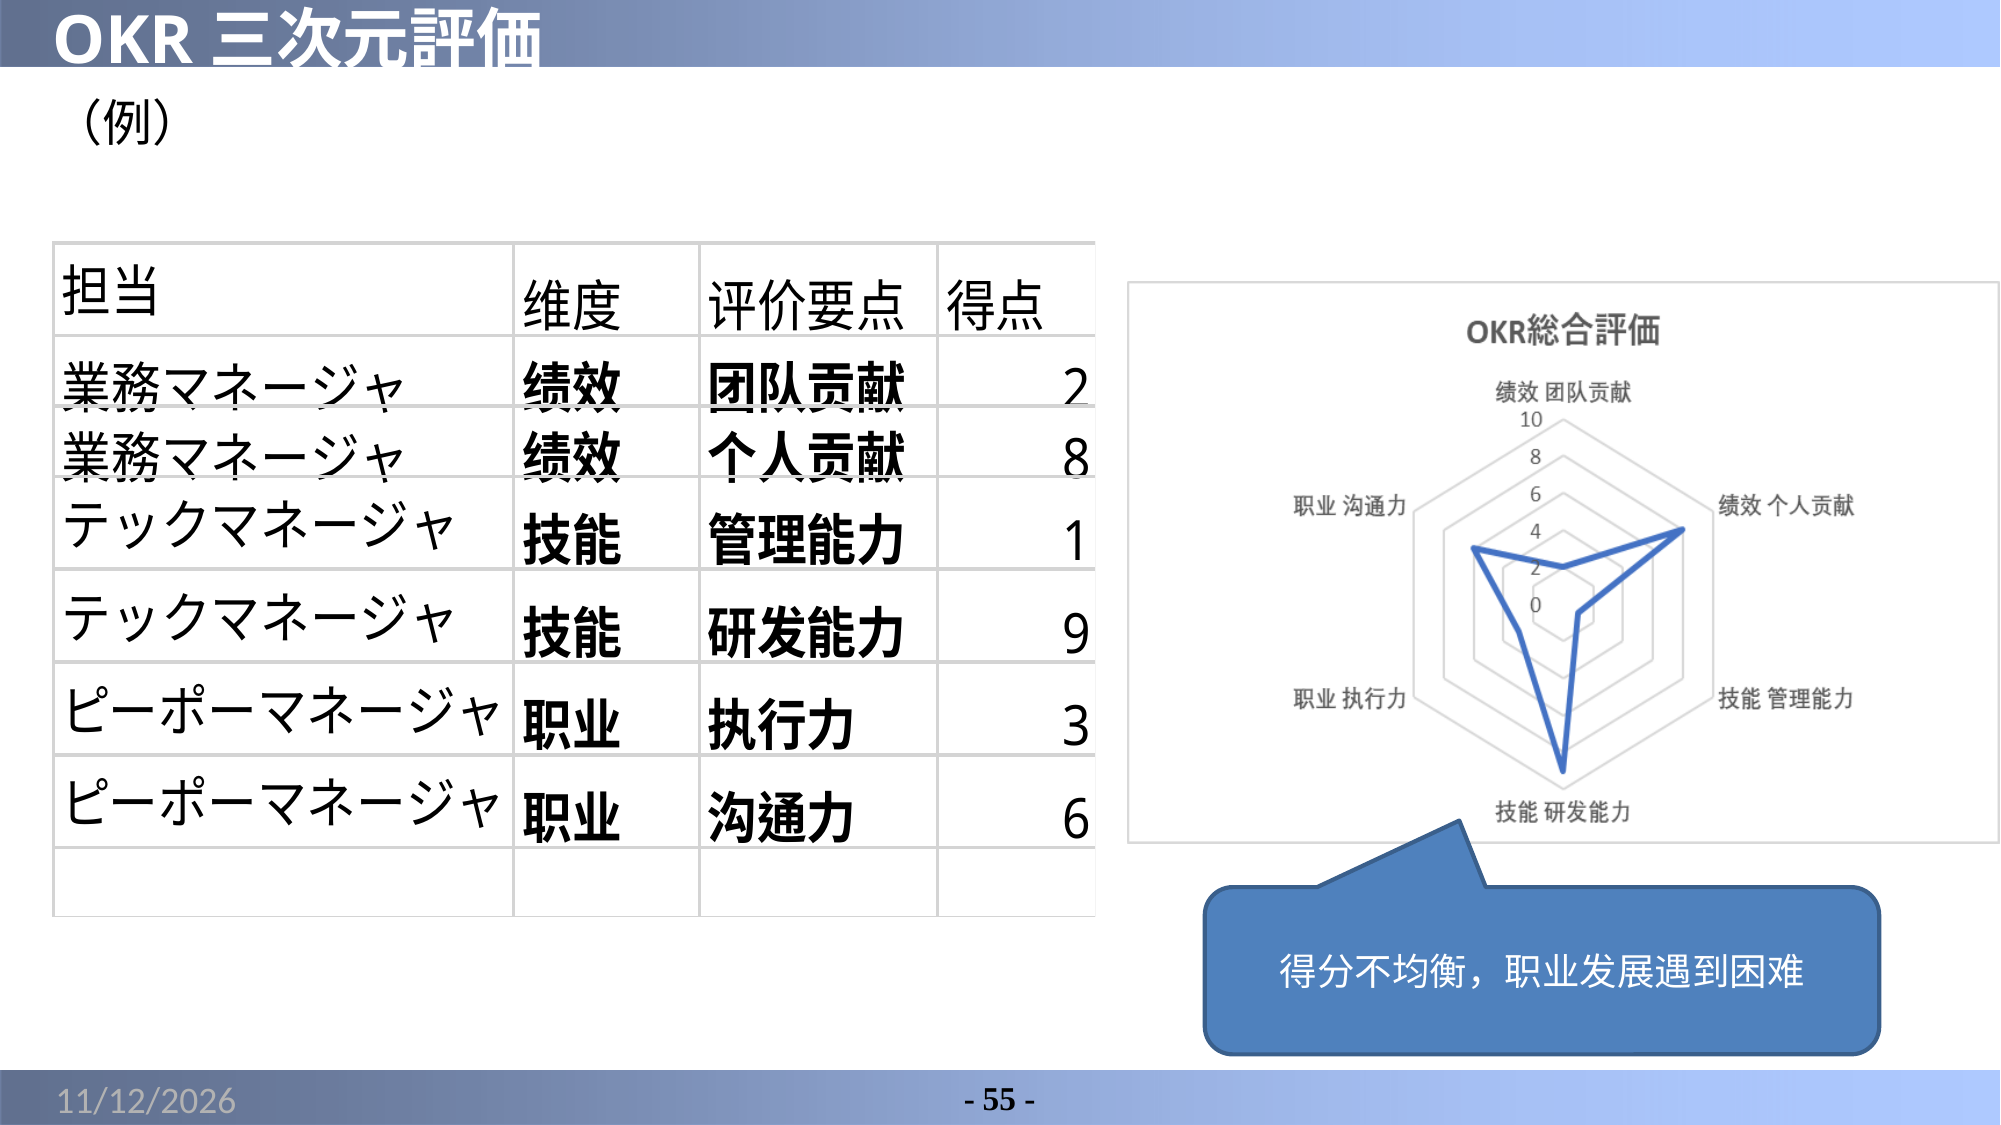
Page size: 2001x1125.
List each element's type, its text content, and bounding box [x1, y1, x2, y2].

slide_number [55, 1076, 516, 1122]
title OKR三次元評価 [52, 0, 1946, 71]
picture [1127, 281, 2000, 844]
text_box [51, 240, 1099, 921]
list （例） [52, 91, 1000, 224]
slide_number - 55 - [934, 1078, 1063, 1117]
text_box 得分不均衡，职业发展遇到困难 [1202, 852, 1882, 1057]
